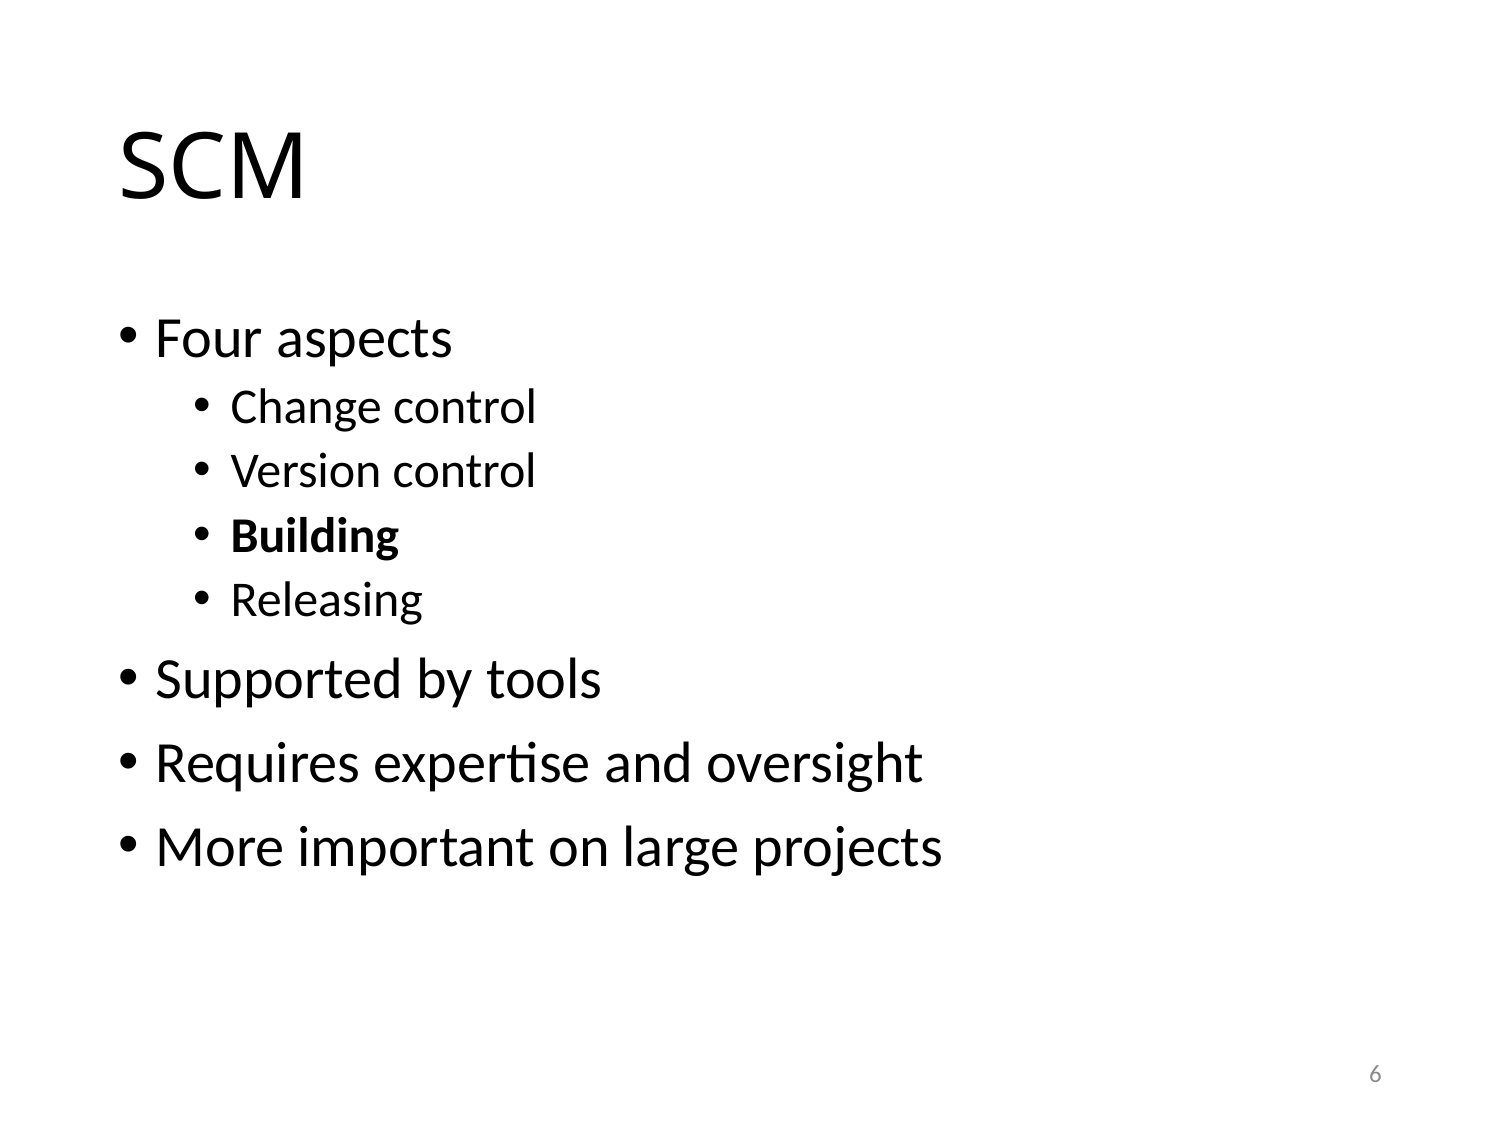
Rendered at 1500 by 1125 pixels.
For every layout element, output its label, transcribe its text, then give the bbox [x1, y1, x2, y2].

slide_number 6 [1059, 1042, 1397, 1103]
list Four aspects Change control Version control Building Releasing Supported by tools Requires expertise and oversight More important on large projects [103, 299, 1397, 1014]
title SCM [103, 59, 1397, 278]
